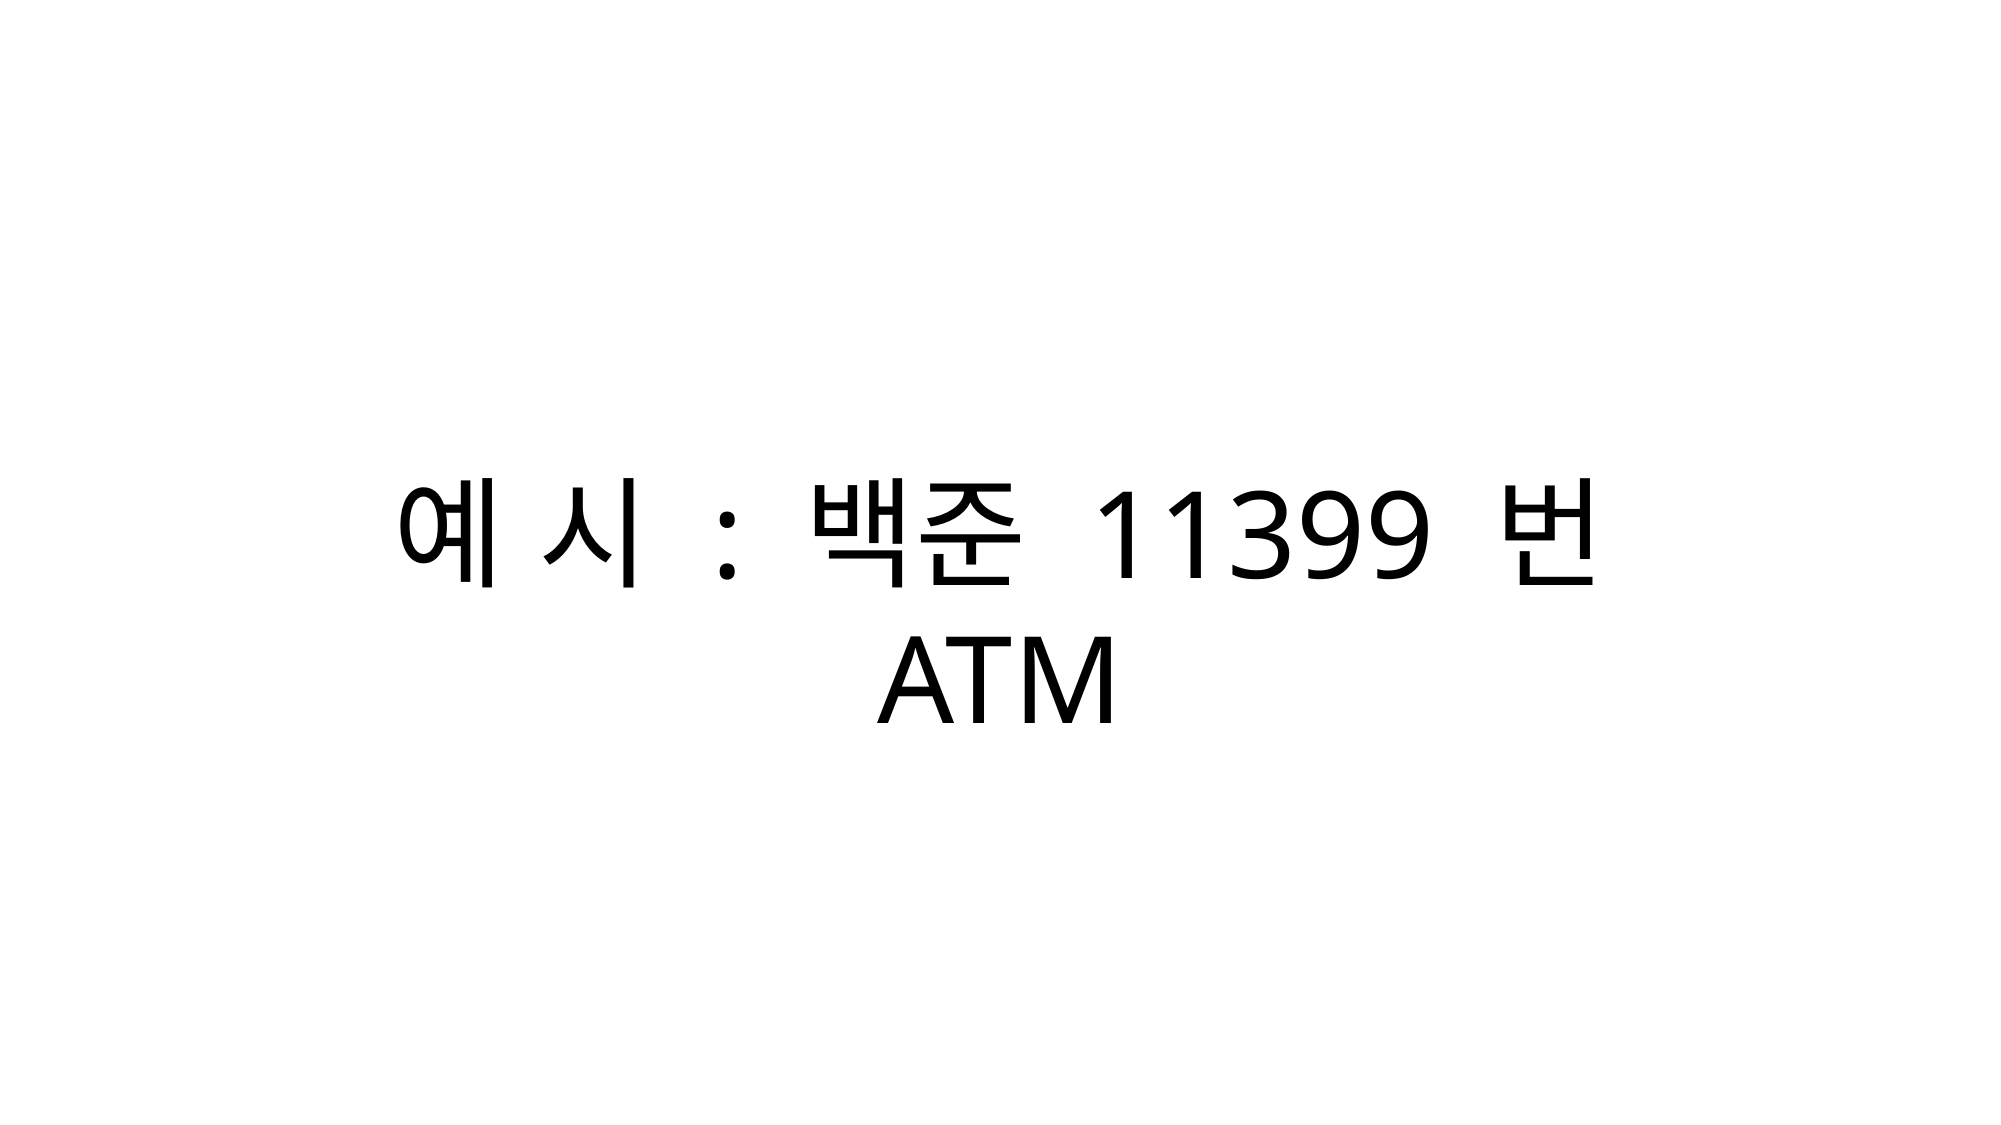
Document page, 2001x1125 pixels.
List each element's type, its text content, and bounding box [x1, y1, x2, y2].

text_box 예 시 : 백준 11399 번 ATM [260, 450, 1739, 755]
